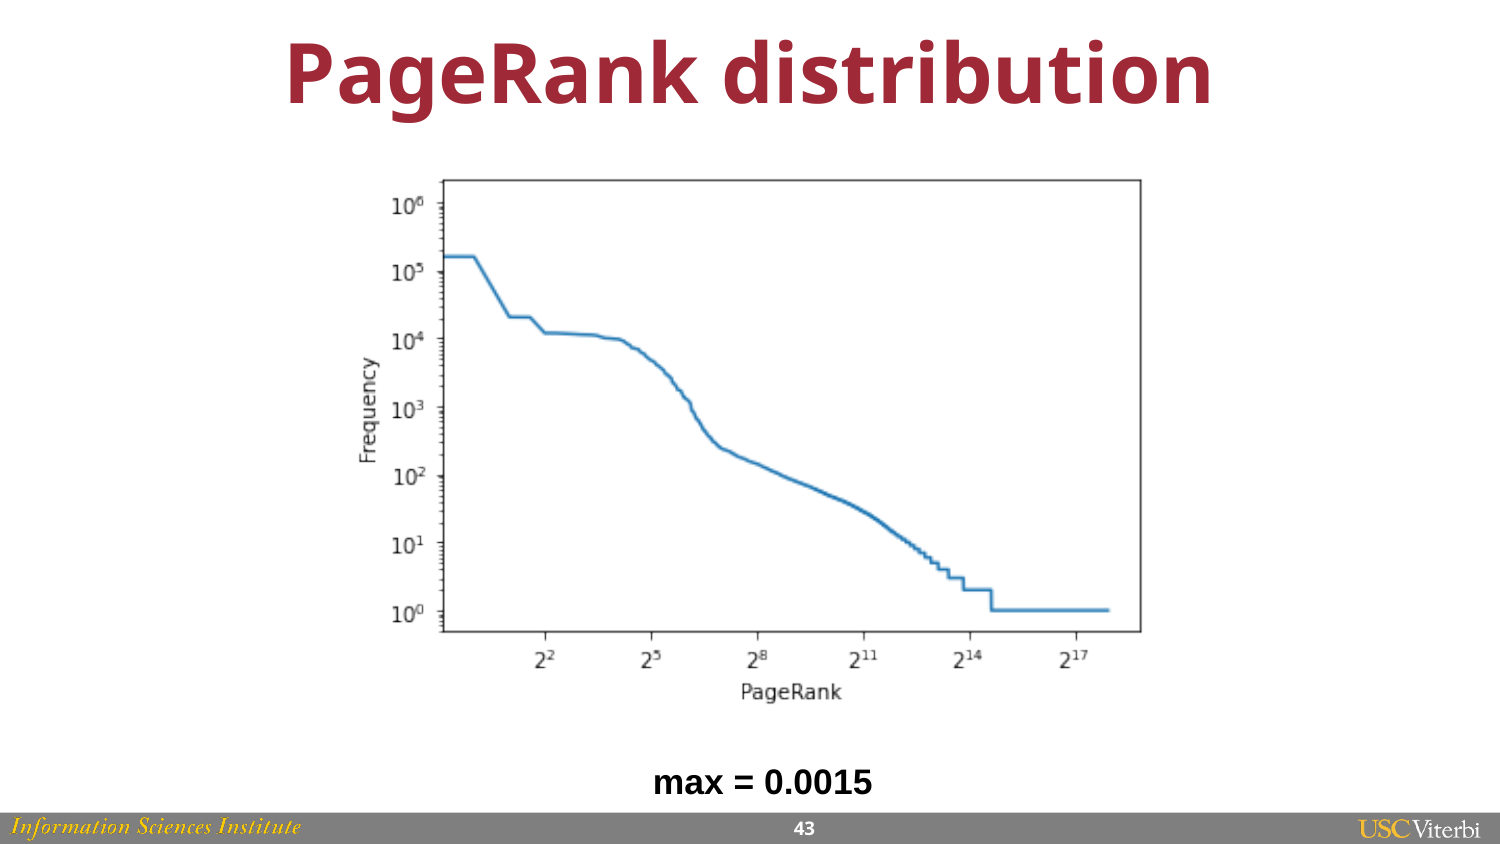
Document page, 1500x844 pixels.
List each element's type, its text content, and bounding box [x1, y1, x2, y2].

text_box max = 0.0015 [637, 744, 956, 817]
picture [345, 165, 1155, 720]
title PageRank distribution [0, 0, 1500, 141]
picture [1358, 819, 1495, 839]
picture [9, 817, 301, 841]
slide_number ‹#› [763, 817, 831, 844]
